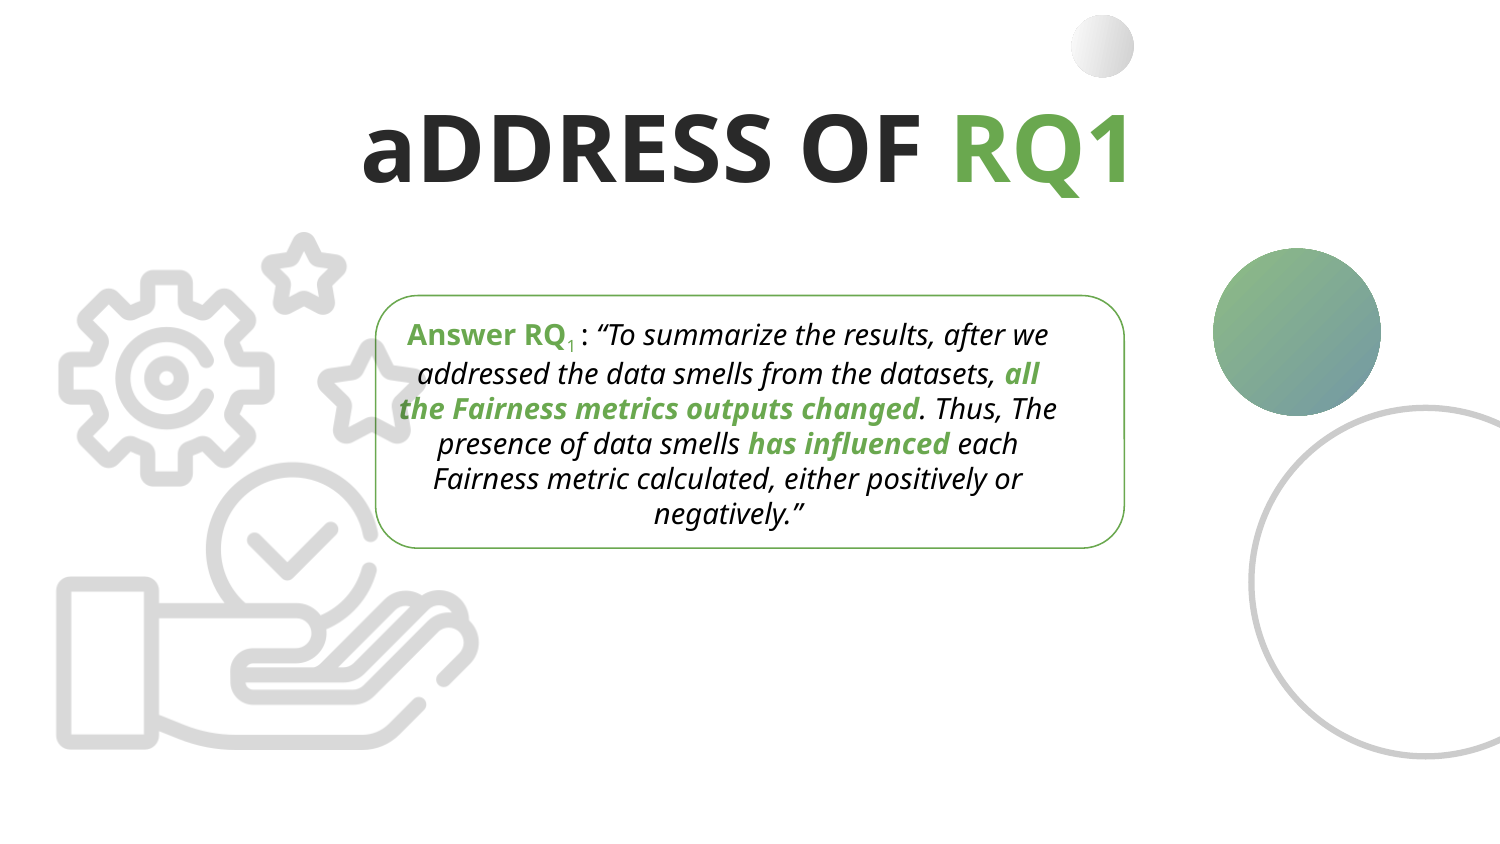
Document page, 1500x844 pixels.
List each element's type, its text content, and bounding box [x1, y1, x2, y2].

text_box Answer RQ1 : “To summarize the results, after we addressed the data smells from the datasets, all the Fairness metrics outputs changed. Thus, The presence of data smells has influenced each Fairness metric calculated, either positively or negatively.” [531, 308, 1075, 538]
picture [8, 232, 527, 750]
text_box [1251, 407, 1500, 757]
title aDDRESS OF RQ1 [116, 73, 1384, 214]
text_box [531, 295, 1125, 549]
text_box [1213, 248, 1381, 416]
